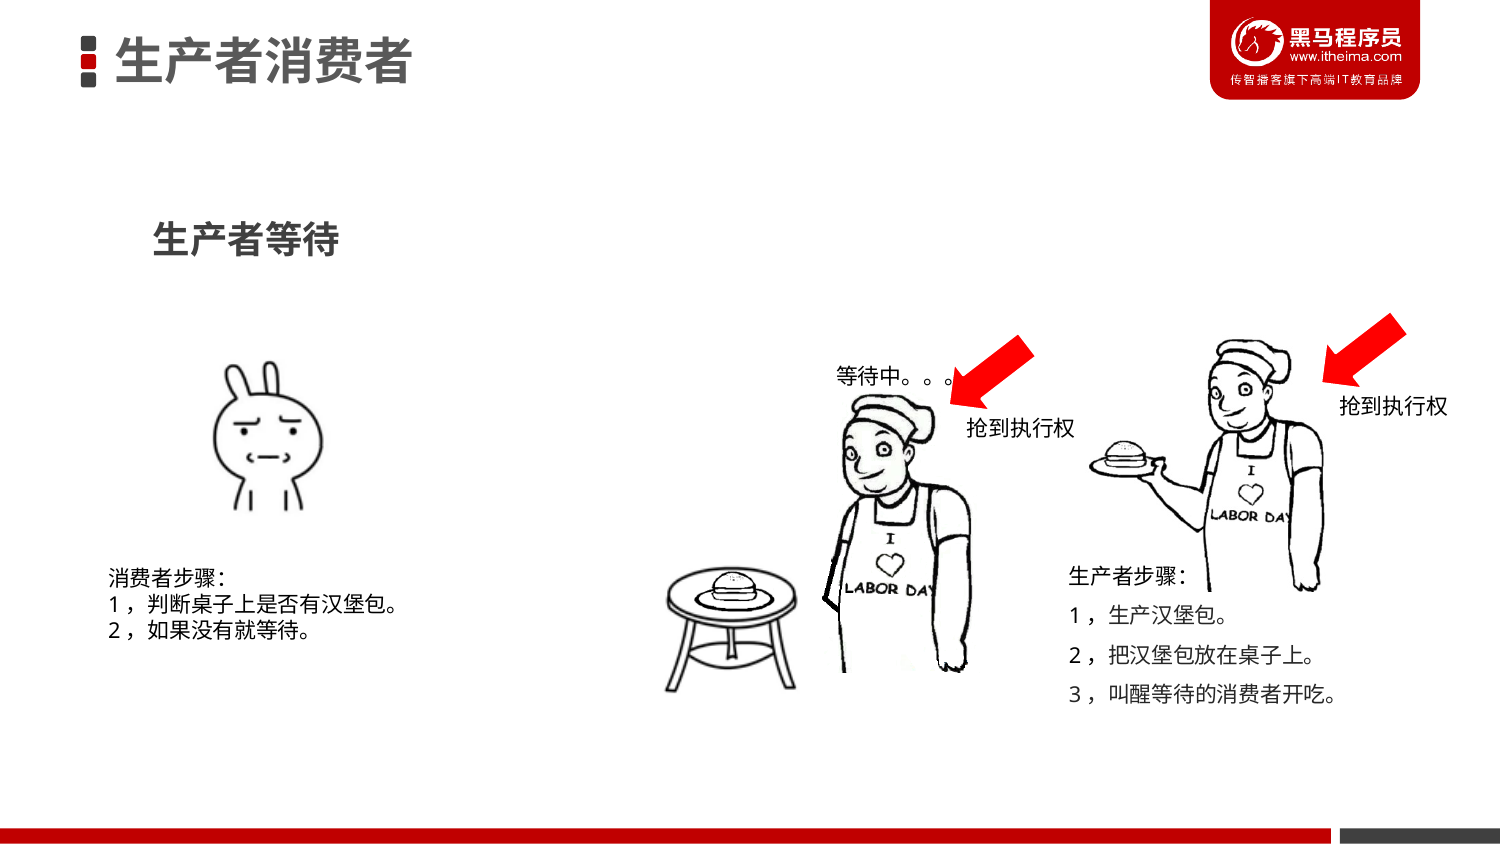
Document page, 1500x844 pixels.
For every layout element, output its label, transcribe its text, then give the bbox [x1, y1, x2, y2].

picture [655, 558, 805, 702]
picture [196, 352, 346, 529]
picture [807, 388, 986, 682]
text_box 等待中。。。 [821, 355, 933, 386]
text_box 生产者步骤： 1，生产汉堡包。 2，把汉堡包放在桌子上。 3，叫醒等待的消费者开吃。 [1053, 555, 1363, 715]
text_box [1310, 323, 1465, 428]
text_box 消费者步骤： 1，判断桌子上是否有汉堡包。 2，如果没有就等待。 [93, 557, 424, 651]
text_box 生产者等待 [138, 185, 904, 268]
text_box 生产者消费者 [103, 0, 987, 130]
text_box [938, 345, 1093, 450]
picture [1056, 324, 1333, 592]
picture [1212, 8, 1421, 94]
